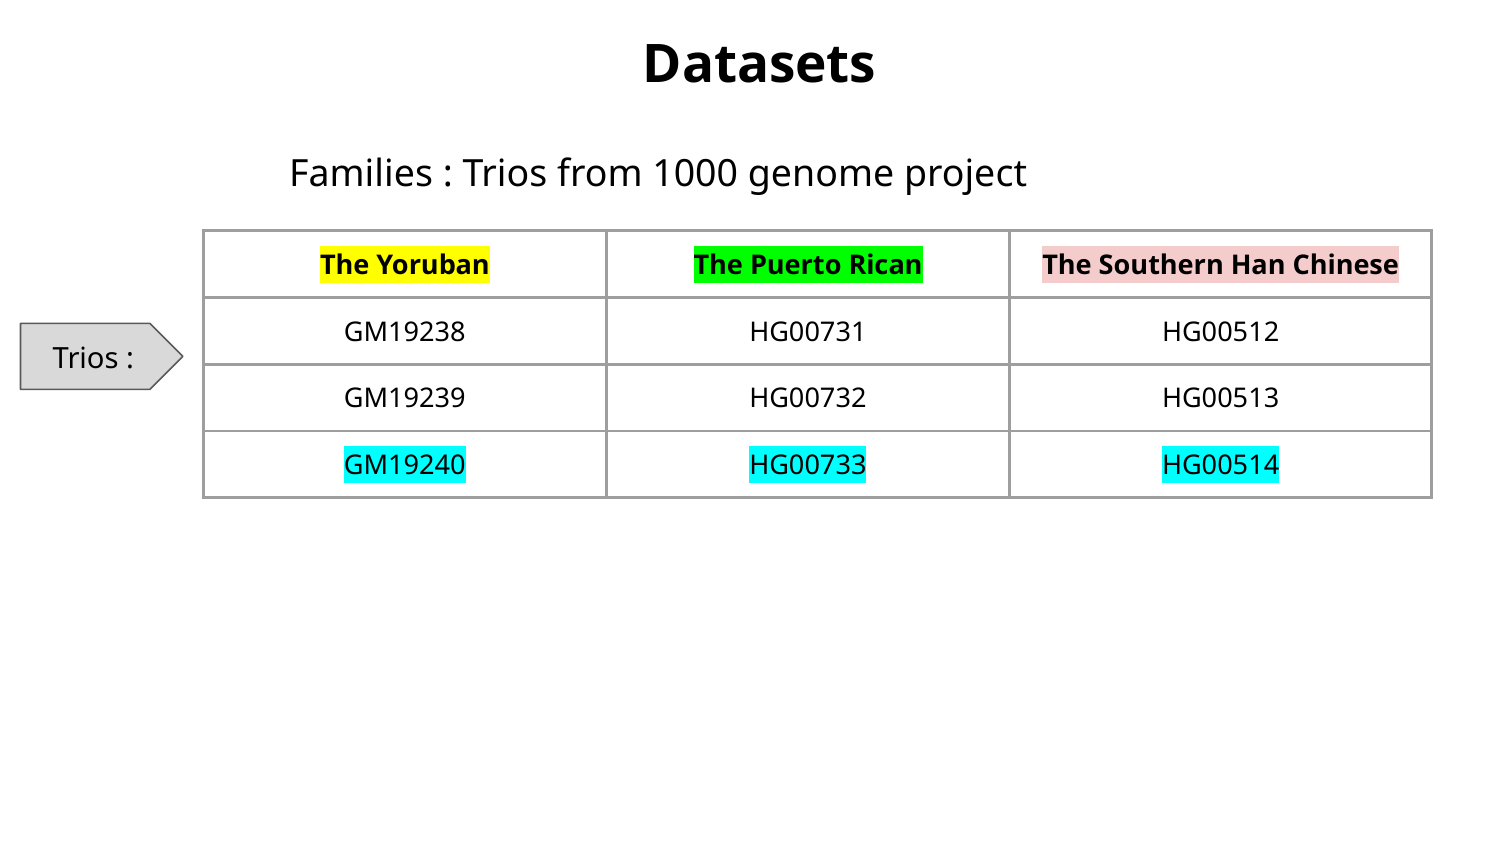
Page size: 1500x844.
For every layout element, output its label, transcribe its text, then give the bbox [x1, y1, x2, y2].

table_cell GM19239 [205, 366, 605, 430]
table_header The Yoruban [205, 232, 605, 296]
title Datasets [60, 14, 1459, 109]
table_cell GM19240 [205, 432, 605, 496]
table_cell HG00731 [608, 299, 1008, 363]
text_box Families : Trios from 1000 genome project [274, 134, 1282, 210]
table_cell HG00513 [1011, 366, 1430, 430]
table_cell HG00732 [608, 366, 1008, 430]
table_cell HG00512 [1011, 299, 1430, 363]
table_header The Puerto Rican [608, 232, 1008, 296]
table_cell HG00514 [1011, 432, 1430, 496]
table_cell GM19238 [205, 299, 605, 363]
text_box Trios : [20, 323, 183, 390]
table_header The Southern Han Chinese [1011, 232, 1430, 296]
table_cell HG00733 [608, 432, 1008, 496]
